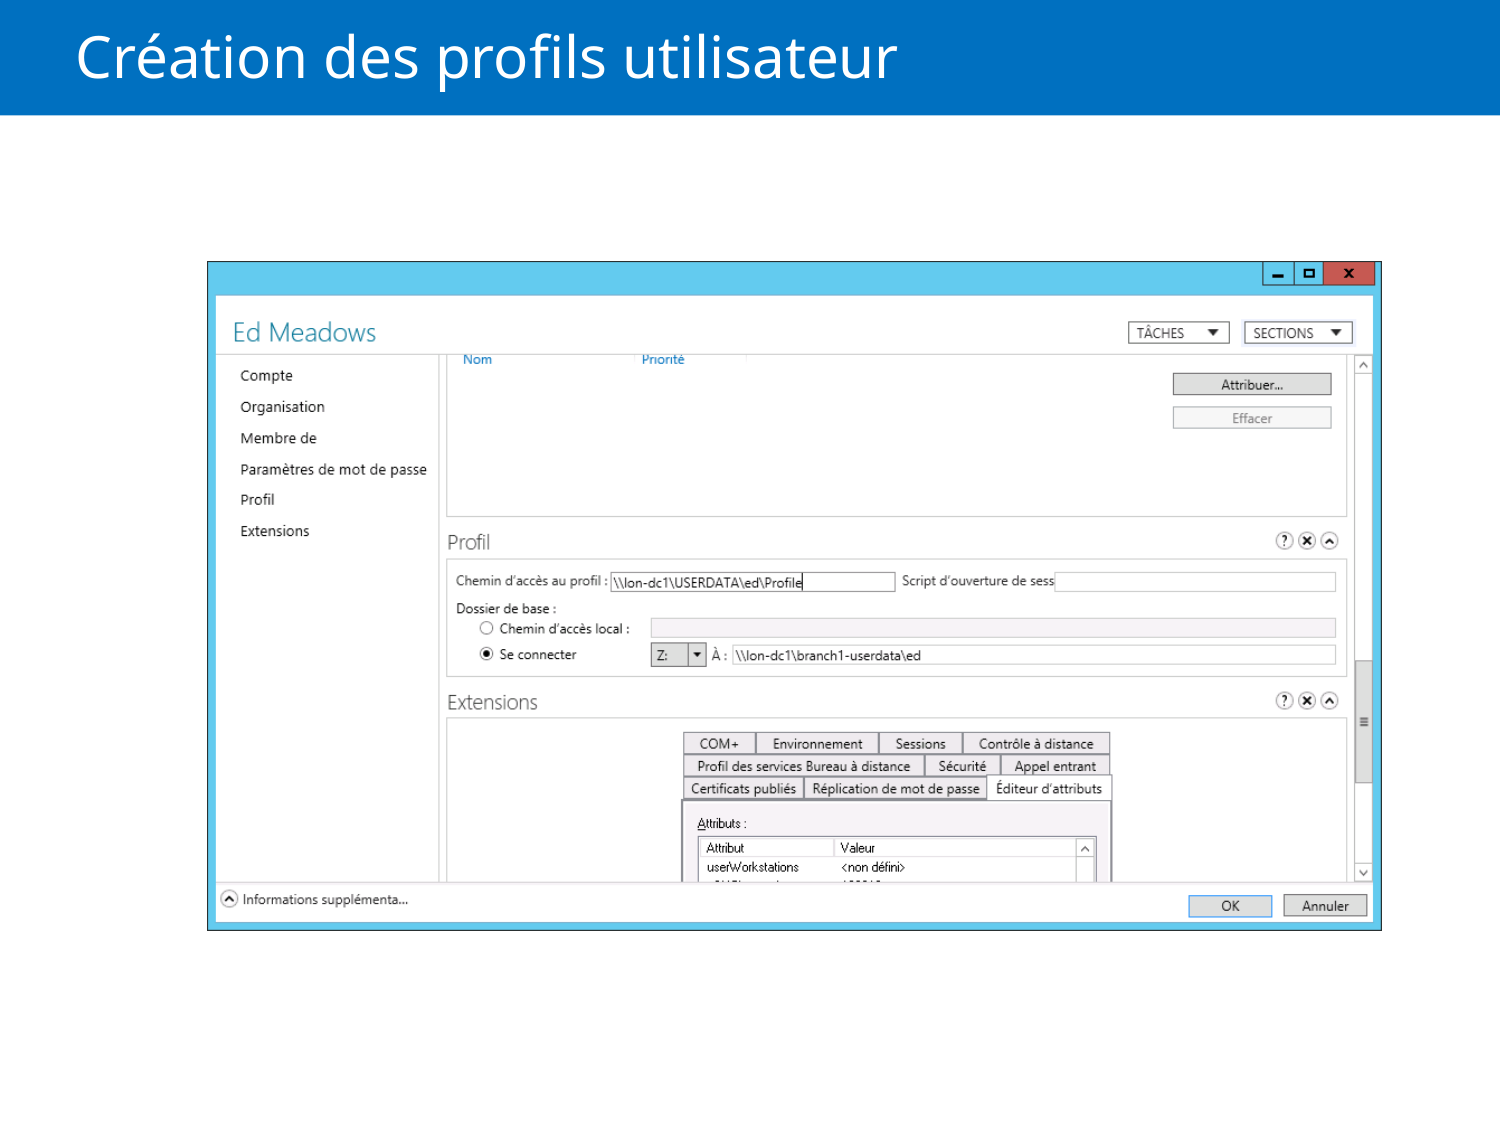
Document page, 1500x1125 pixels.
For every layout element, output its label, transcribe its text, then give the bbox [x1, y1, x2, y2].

picture [207, 261, 1382, 932]
title Création des profils utilisateur [75, 0, 1351, 122]
